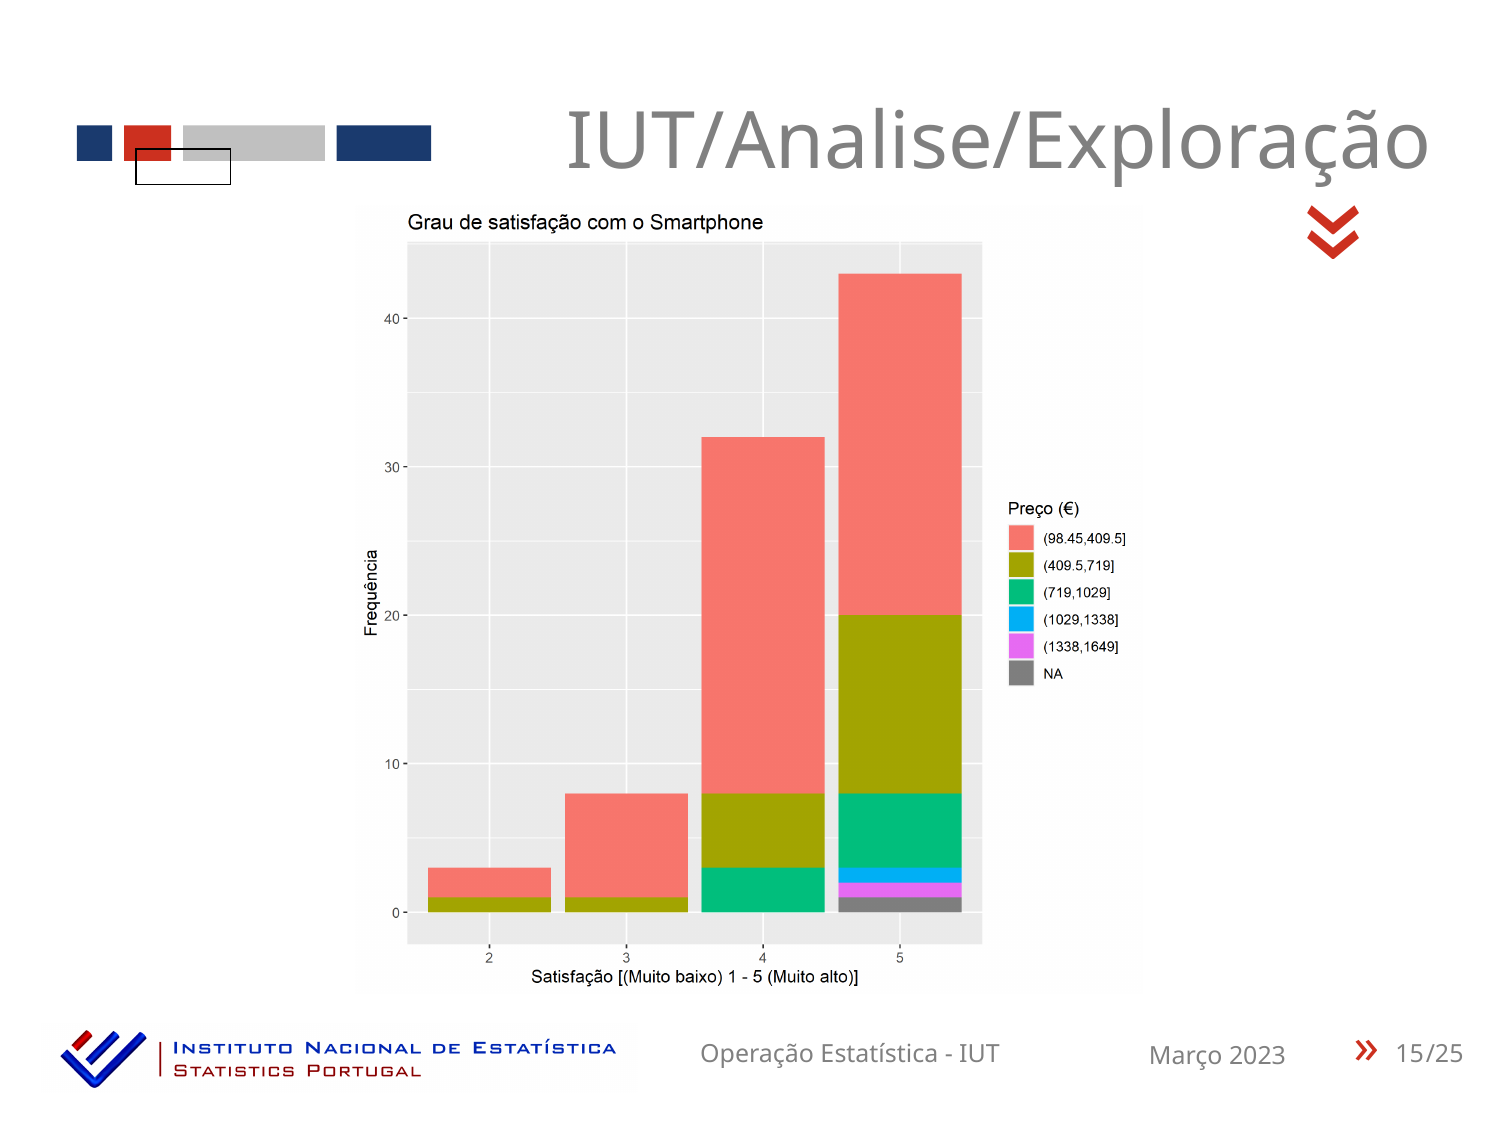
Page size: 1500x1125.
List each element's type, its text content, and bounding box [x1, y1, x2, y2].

text_box IUT/Analise/Exploração [454, 66, 1447, 207]
text_box « [1234, 207, 1400, 280]
picture [41, 1023, 638, 1093]
picture [355, 205, 1144, 994]
text_box 15 [1380, 1029, 1447, 1075]
